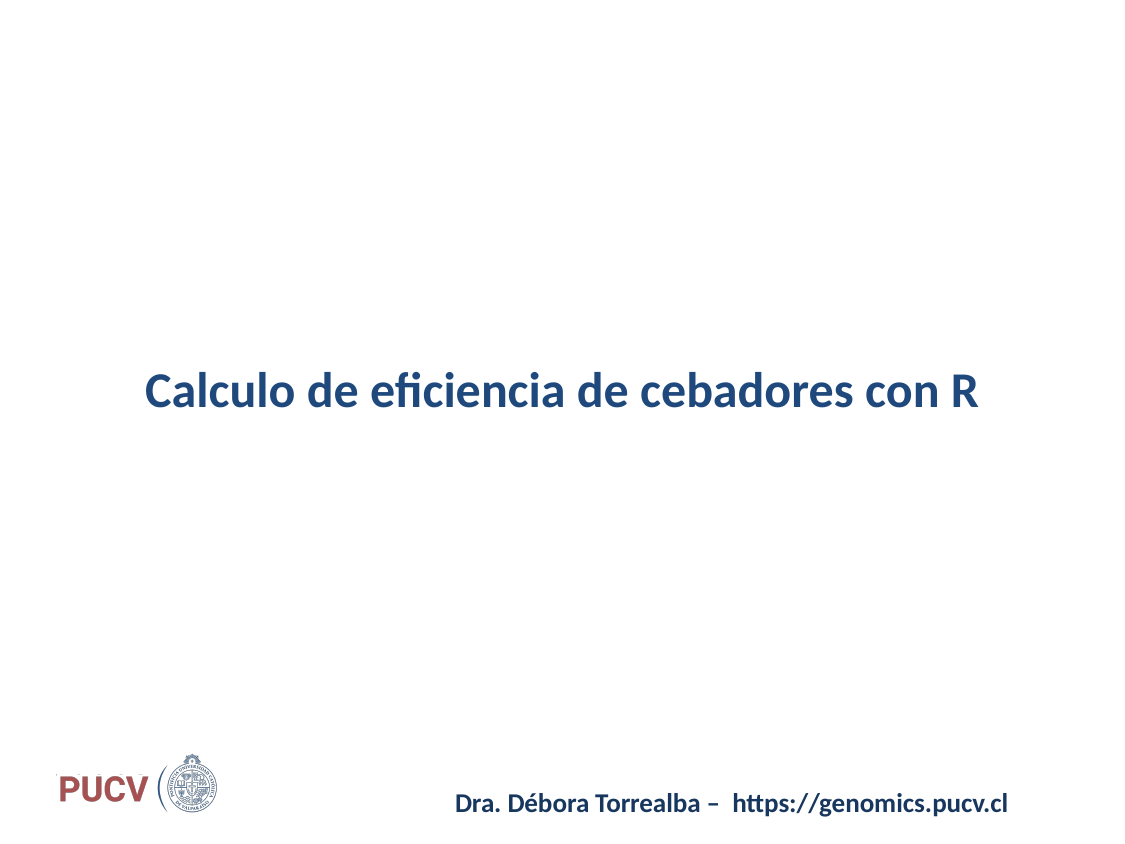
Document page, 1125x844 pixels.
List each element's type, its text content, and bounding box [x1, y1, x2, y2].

text_box Calculo de eficiencia de cebadores con R [43, 317, 1082, 428]
picture [56, 748, 224, 818]
